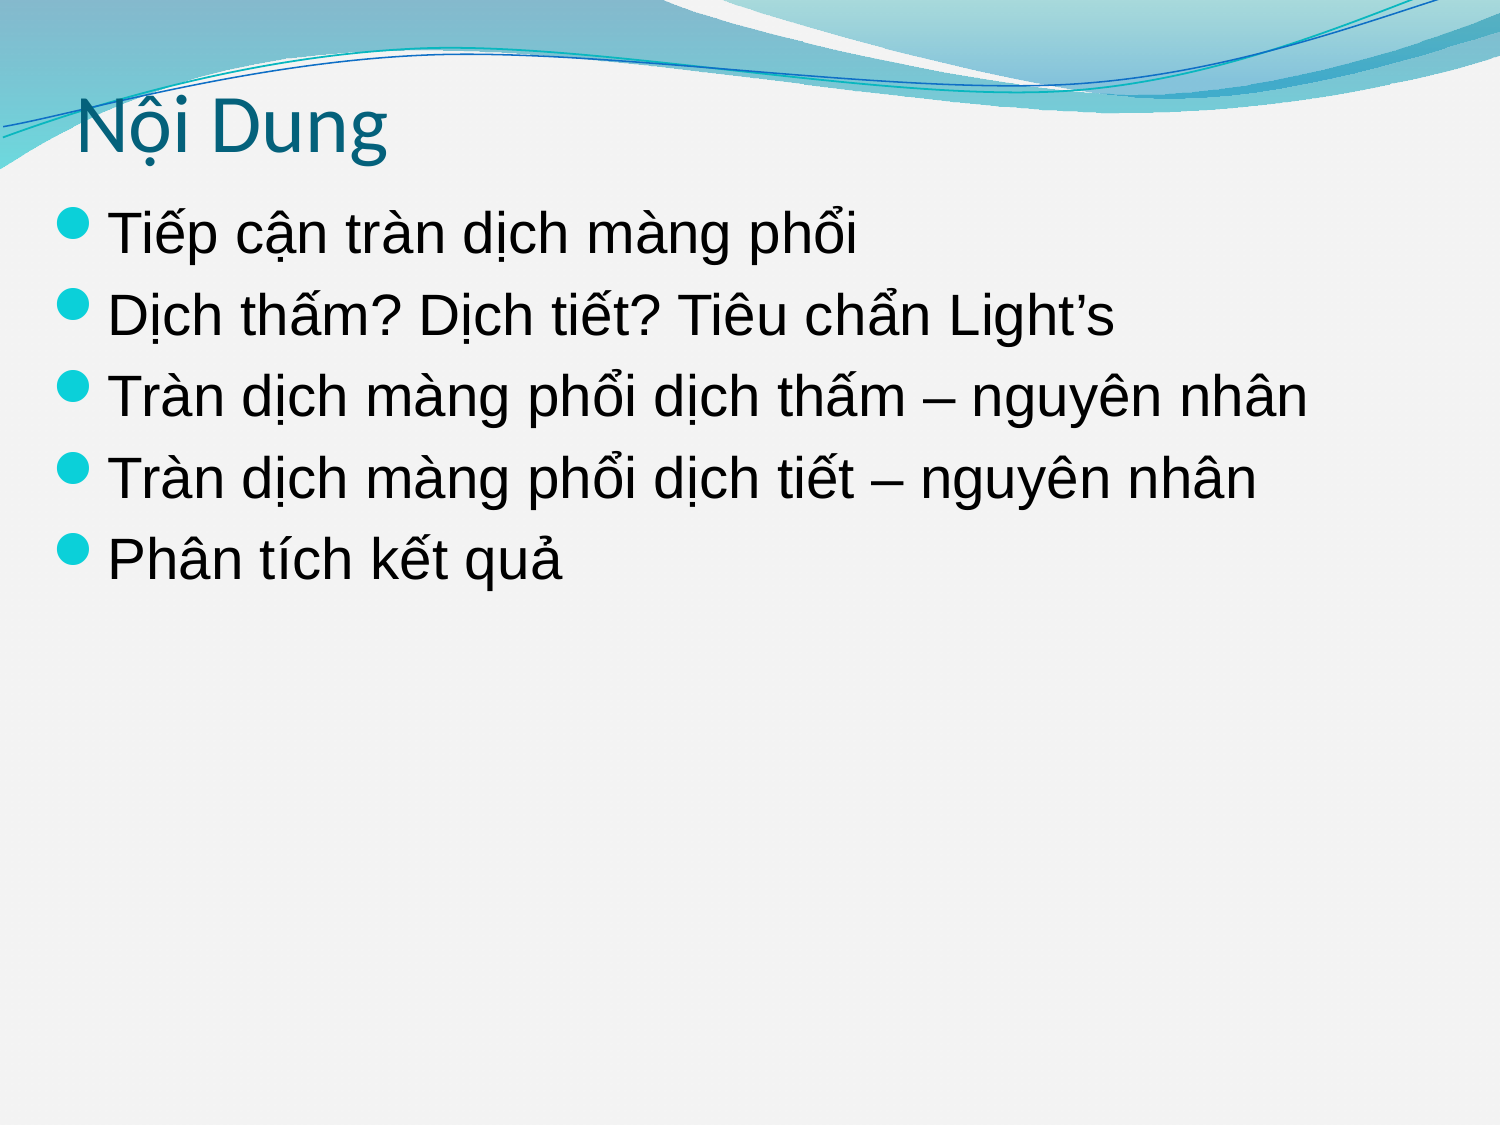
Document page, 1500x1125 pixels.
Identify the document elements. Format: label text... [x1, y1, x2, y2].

list Tiếp cận tràn dịch màng phổi Dịch thấm? Dịch tiết? Tiêu chẩn Light’s Tràn dịch màng phổi dịch thấm – nguyên nhân Tràn dịch màng phổi dịch tiết – nguyên nhân Phân tích kết quả [37, 187, 1463, 1038]
title Nội Dung [75, 24, 1463, 170]
